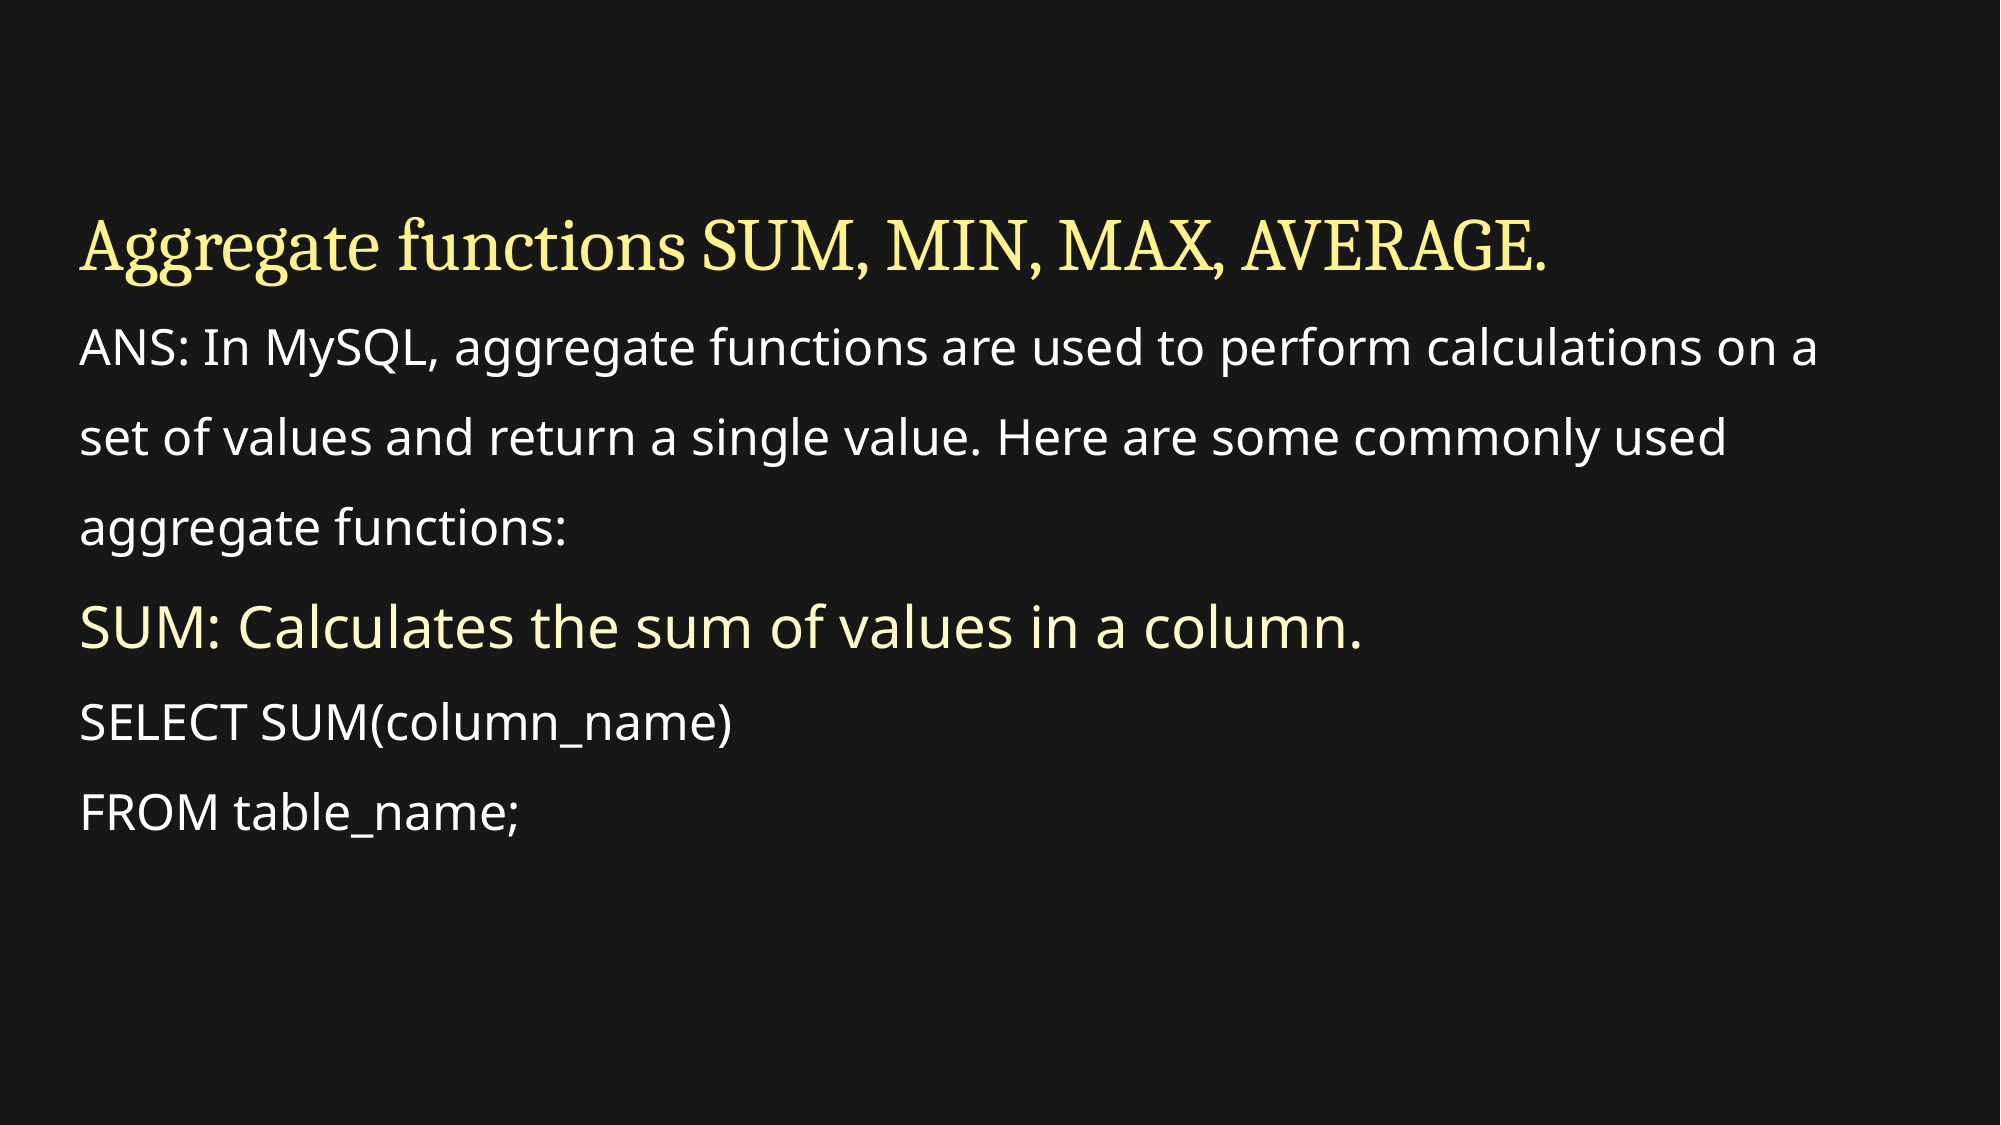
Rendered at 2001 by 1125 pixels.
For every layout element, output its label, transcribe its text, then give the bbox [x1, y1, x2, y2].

text_box Aggregate functions SUM, MIN, MAX, AVERAGE. ANS: In MySQL, aggregate functions are used to perform calculations on a set of values and return a single value. Here are some commonly used aggregate functions: SUM: Calculates the sum of values in a column. SELECT SUM(column_name) FROM table_name; [64, 143, 1900, 848]
